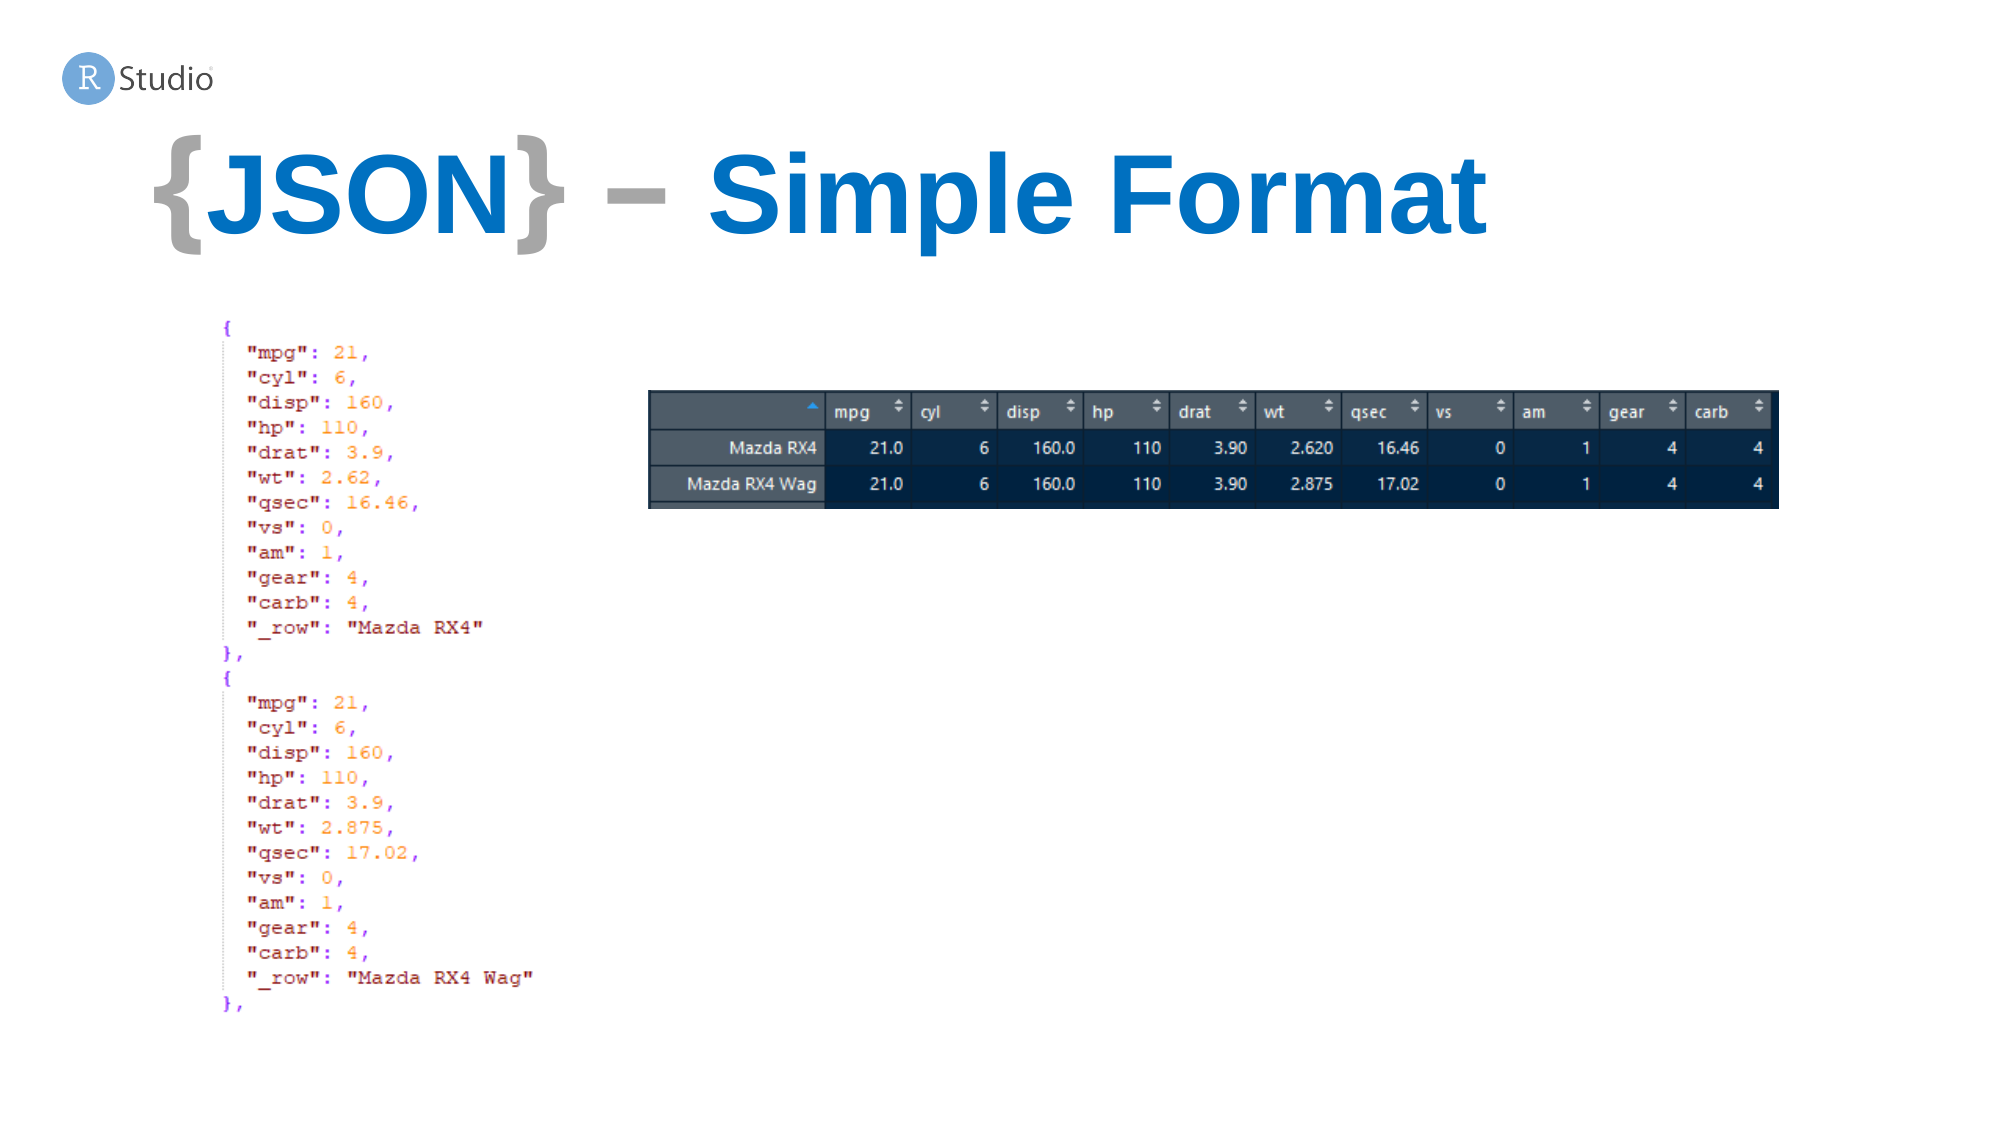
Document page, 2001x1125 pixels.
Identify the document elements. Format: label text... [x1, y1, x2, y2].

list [648, 390, 1779, 509]
picture [62, 52, 213, 105]
title {JSON} – Simple Format [137, 104, 1863, 273]
picture [221, 315, 547, 1020]
